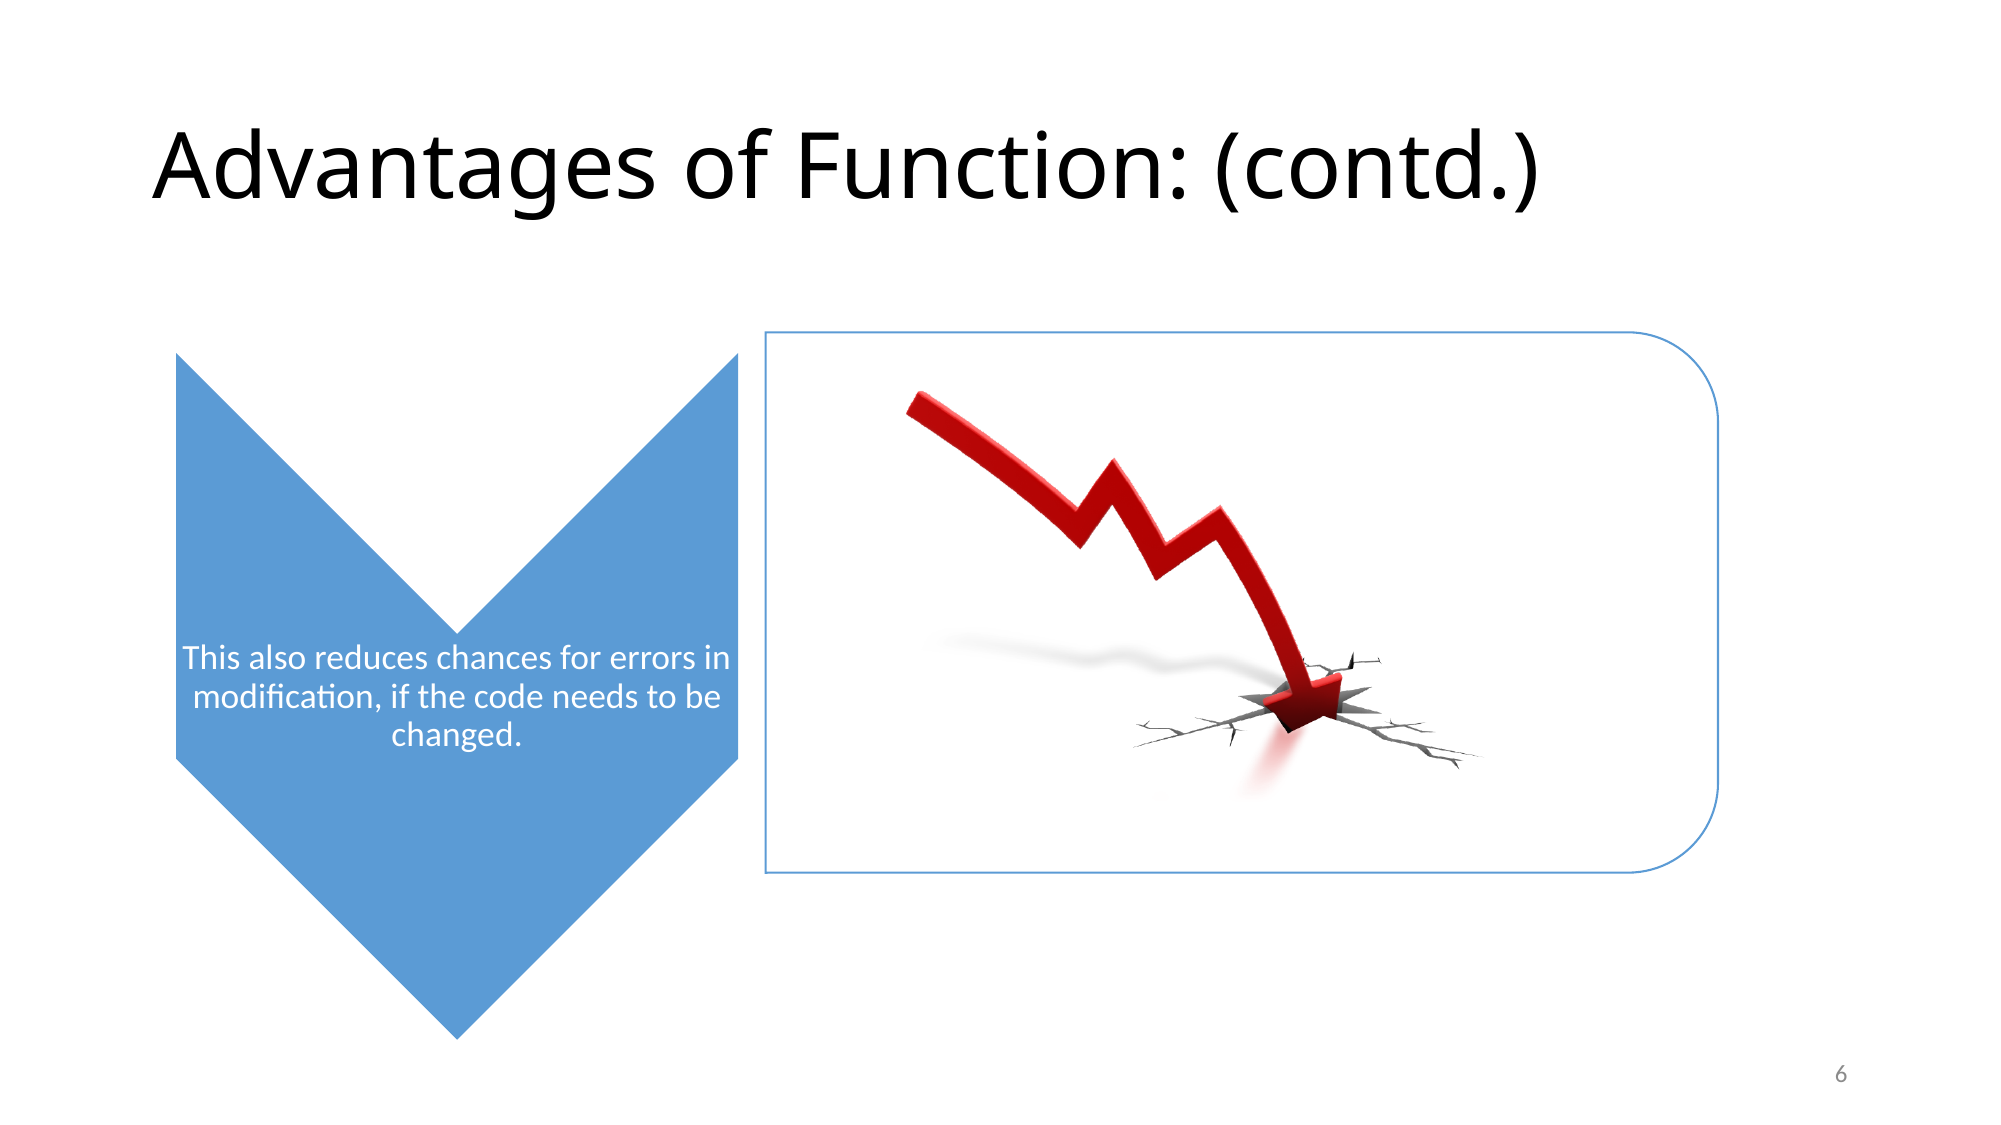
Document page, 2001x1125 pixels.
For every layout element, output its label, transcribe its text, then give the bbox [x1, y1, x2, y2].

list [868, 367, 1500, 802]
title Advantages of Function: (contd.) [137, 59, 1863, 278]
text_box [162, 324, 1888, 1039]
slide_number 6 [1412, 1042, 1863, 1103]
